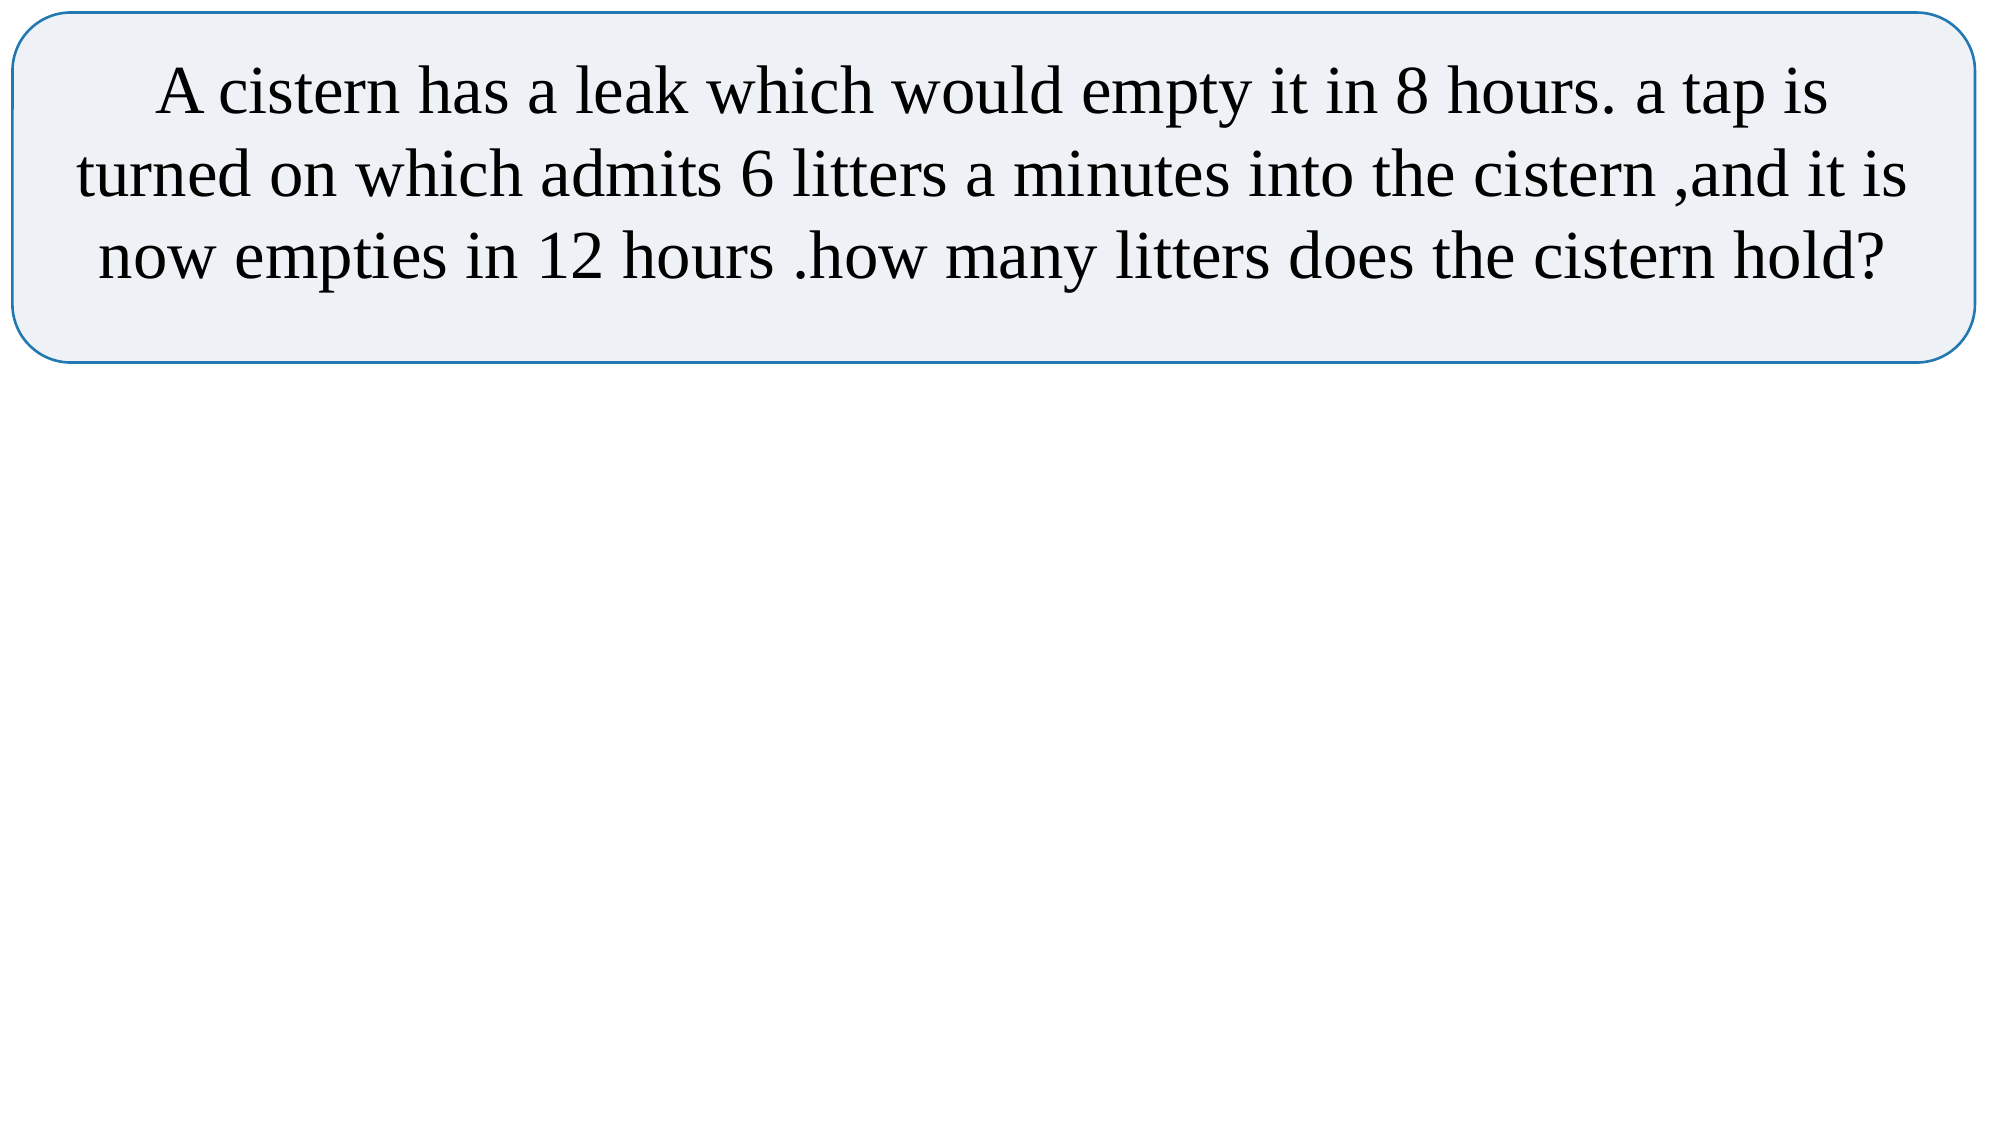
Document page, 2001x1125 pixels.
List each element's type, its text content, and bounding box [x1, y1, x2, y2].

text_box [11, 11, 1977, 364]
text_box A cistern has a leak which would empty it in 8 hours. a tap is turned on which admits 6 litters a minutes into the cistern ,and it is now empties in 12 hours .how many litters does the cistern hold? [49, 37, 1938, 300]
